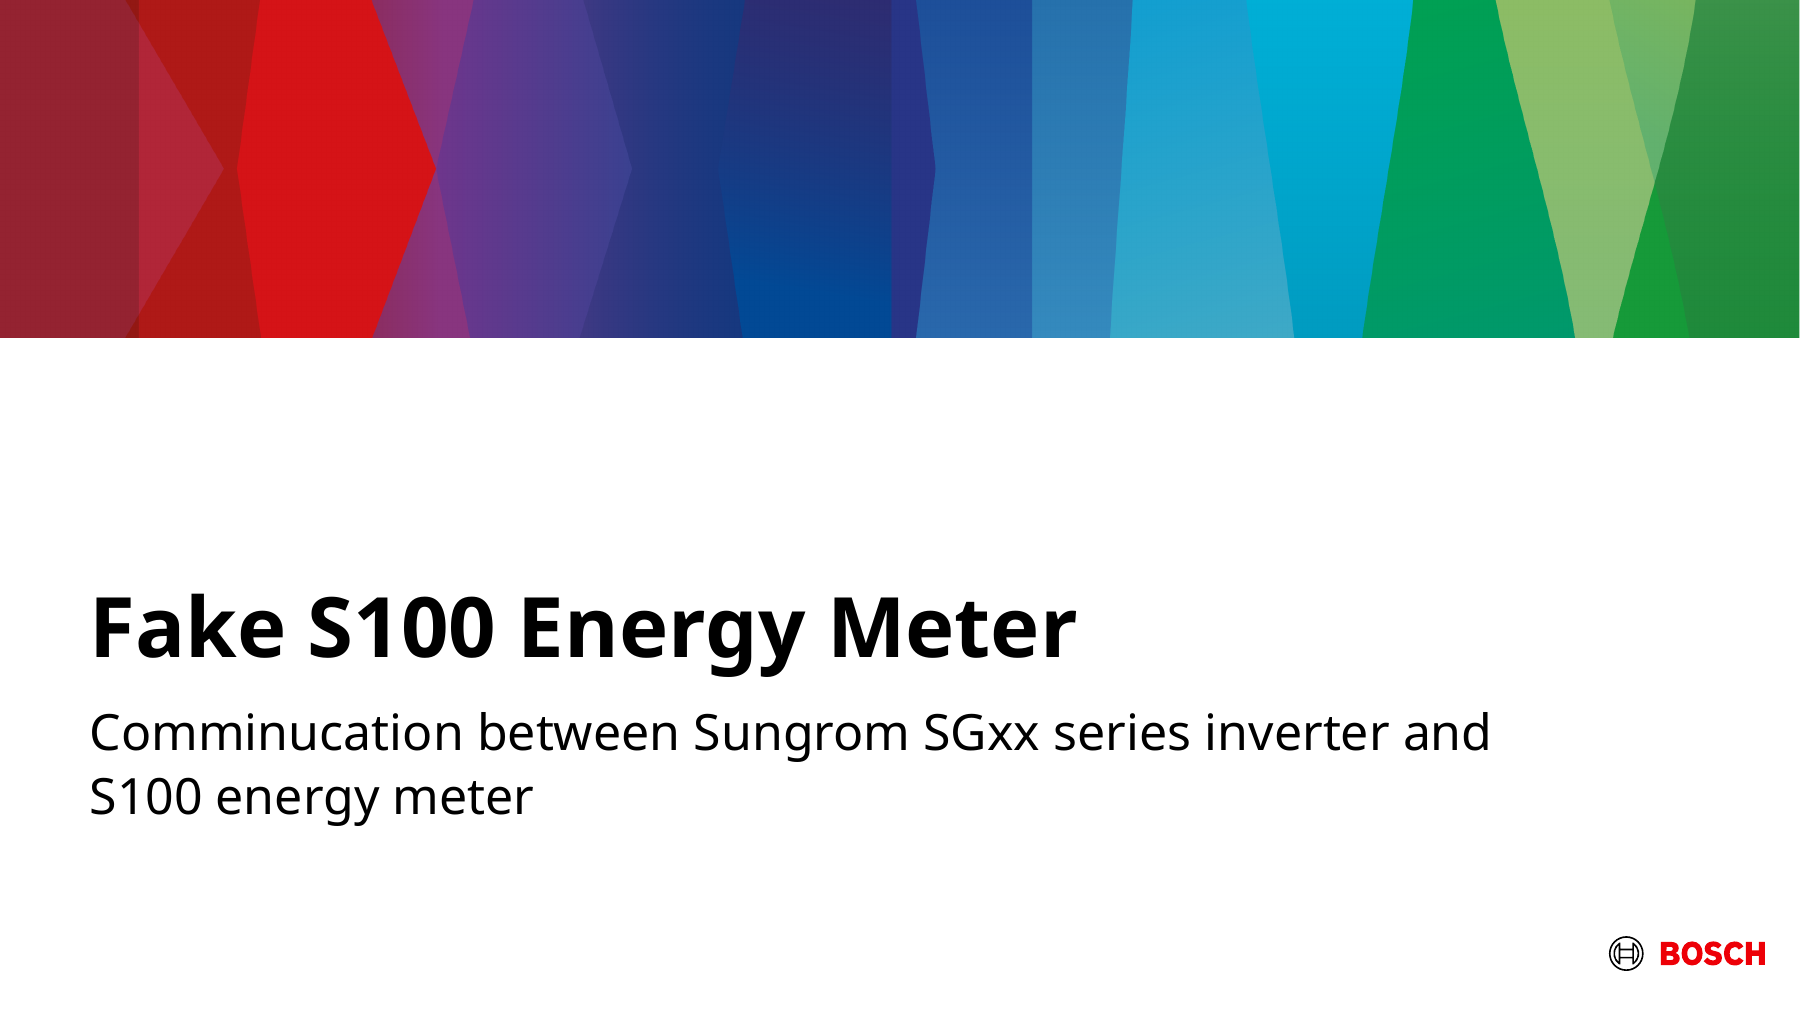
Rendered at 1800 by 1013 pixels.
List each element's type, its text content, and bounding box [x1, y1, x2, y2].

picture [0, 0, 1293, 338]
title Fake S100 Energy Meter [89, 426, 1611, 675]
list Comminucation between Sungrom SGxx series inverter and S100 energy meter [89, 695, 1611, 902]
picture [1363, 0, 1800, 338]
